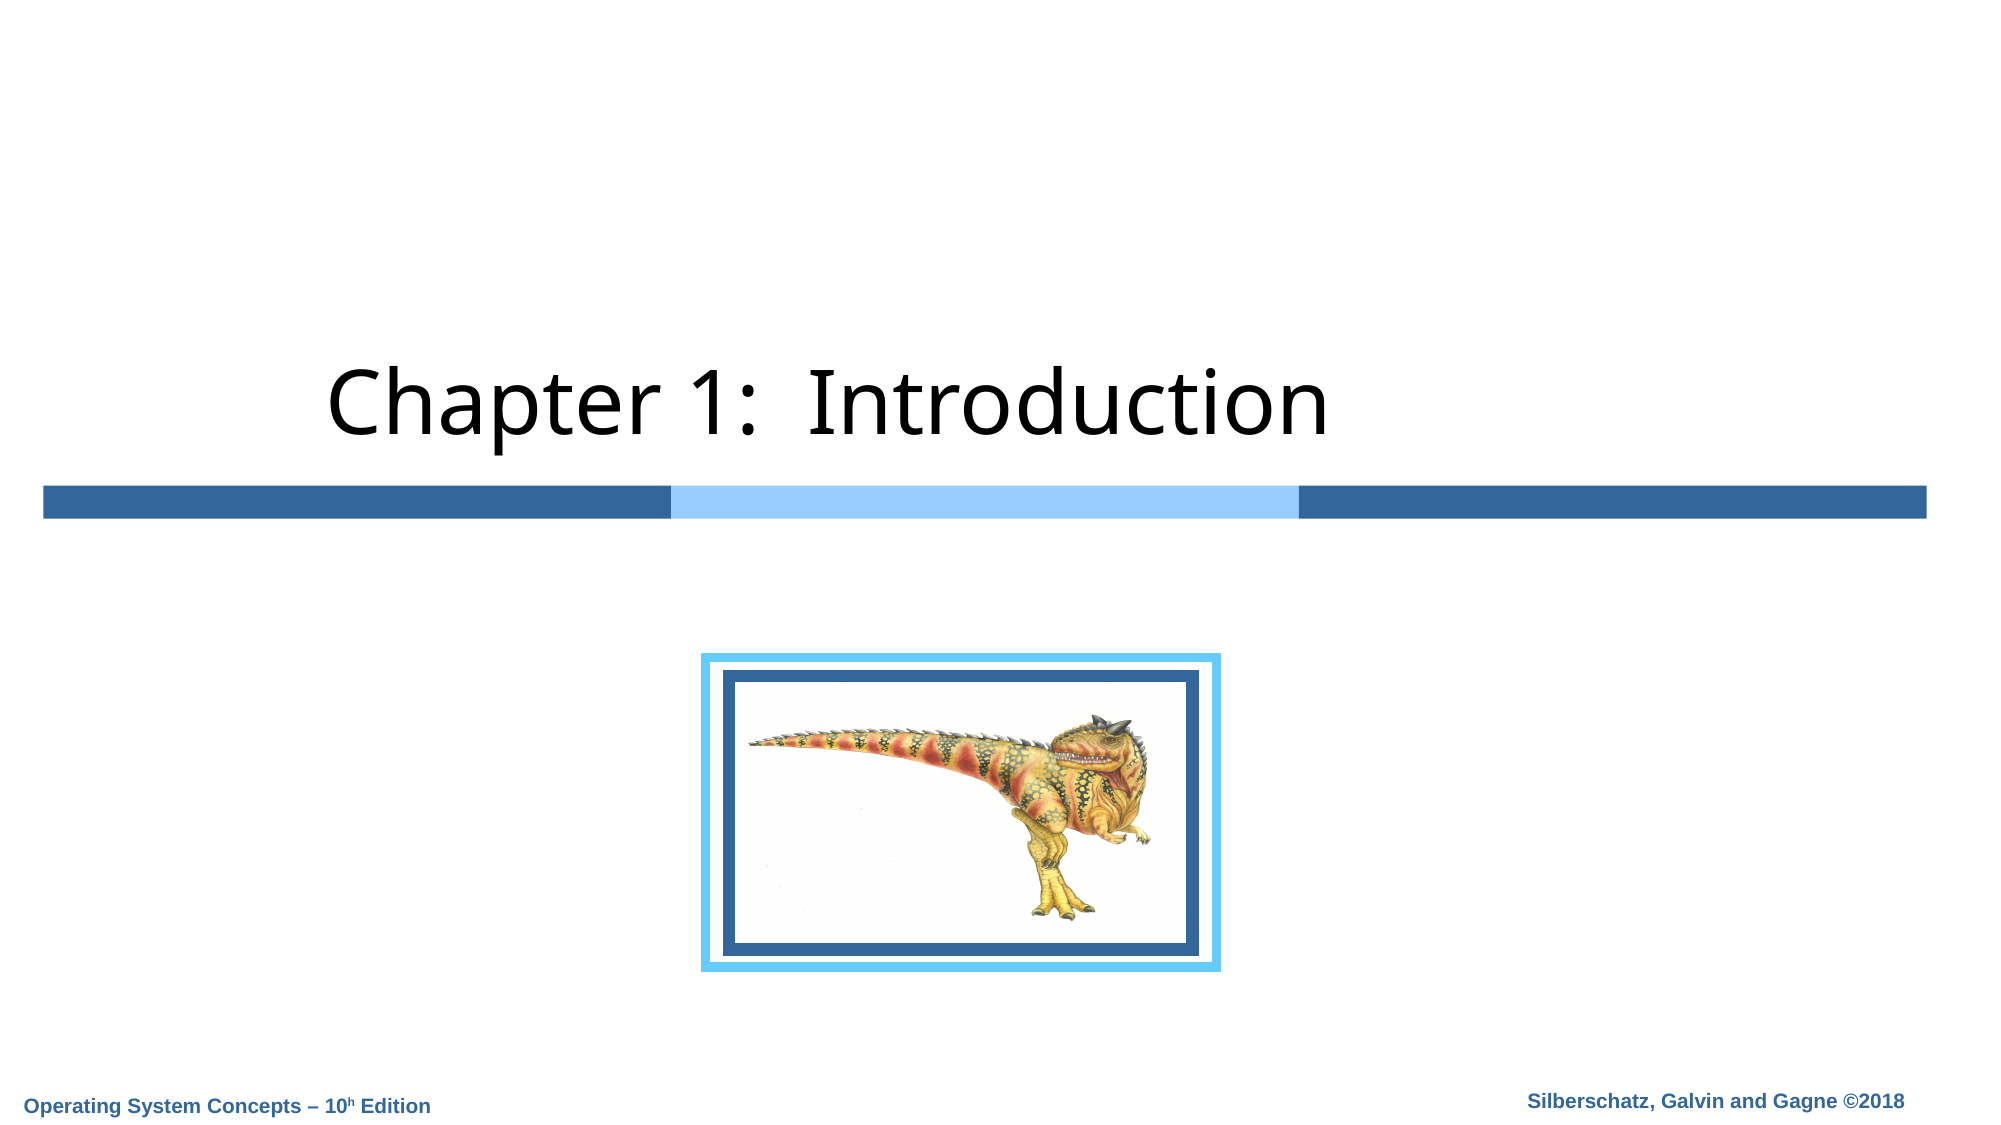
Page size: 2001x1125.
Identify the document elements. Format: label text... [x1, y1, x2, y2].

picture [735, 682, 1186, 943]
title Chapter 1: Introduction [310, 311, 1699, 500]
